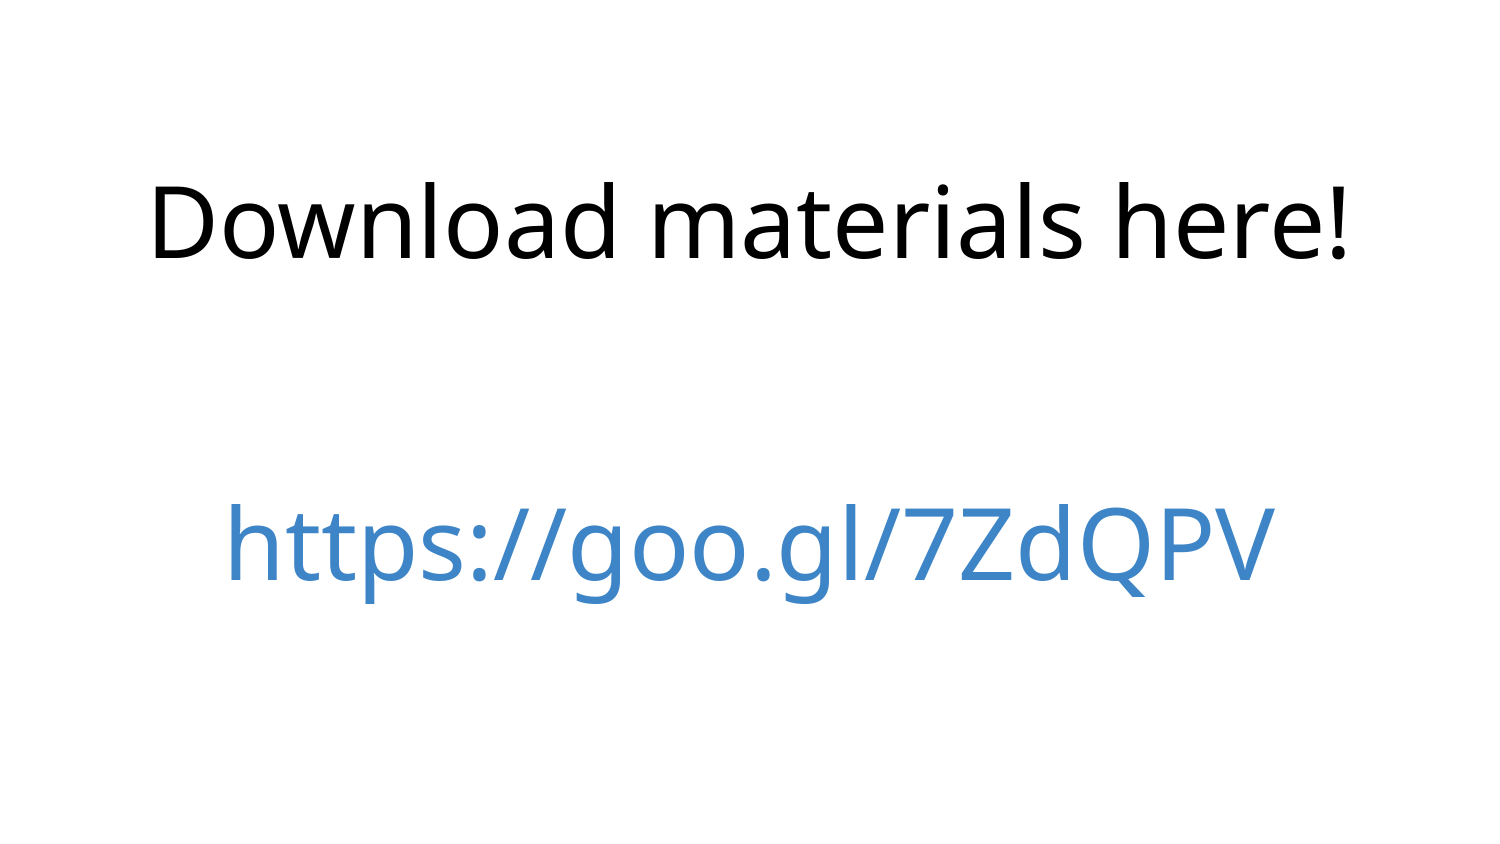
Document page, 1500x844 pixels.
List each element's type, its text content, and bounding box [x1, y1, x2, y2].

subtitle https://goo.gl/7ZdQPV [51, 405, 1449, 594]
title Download materials here! [51, 185, 1449, 294]
